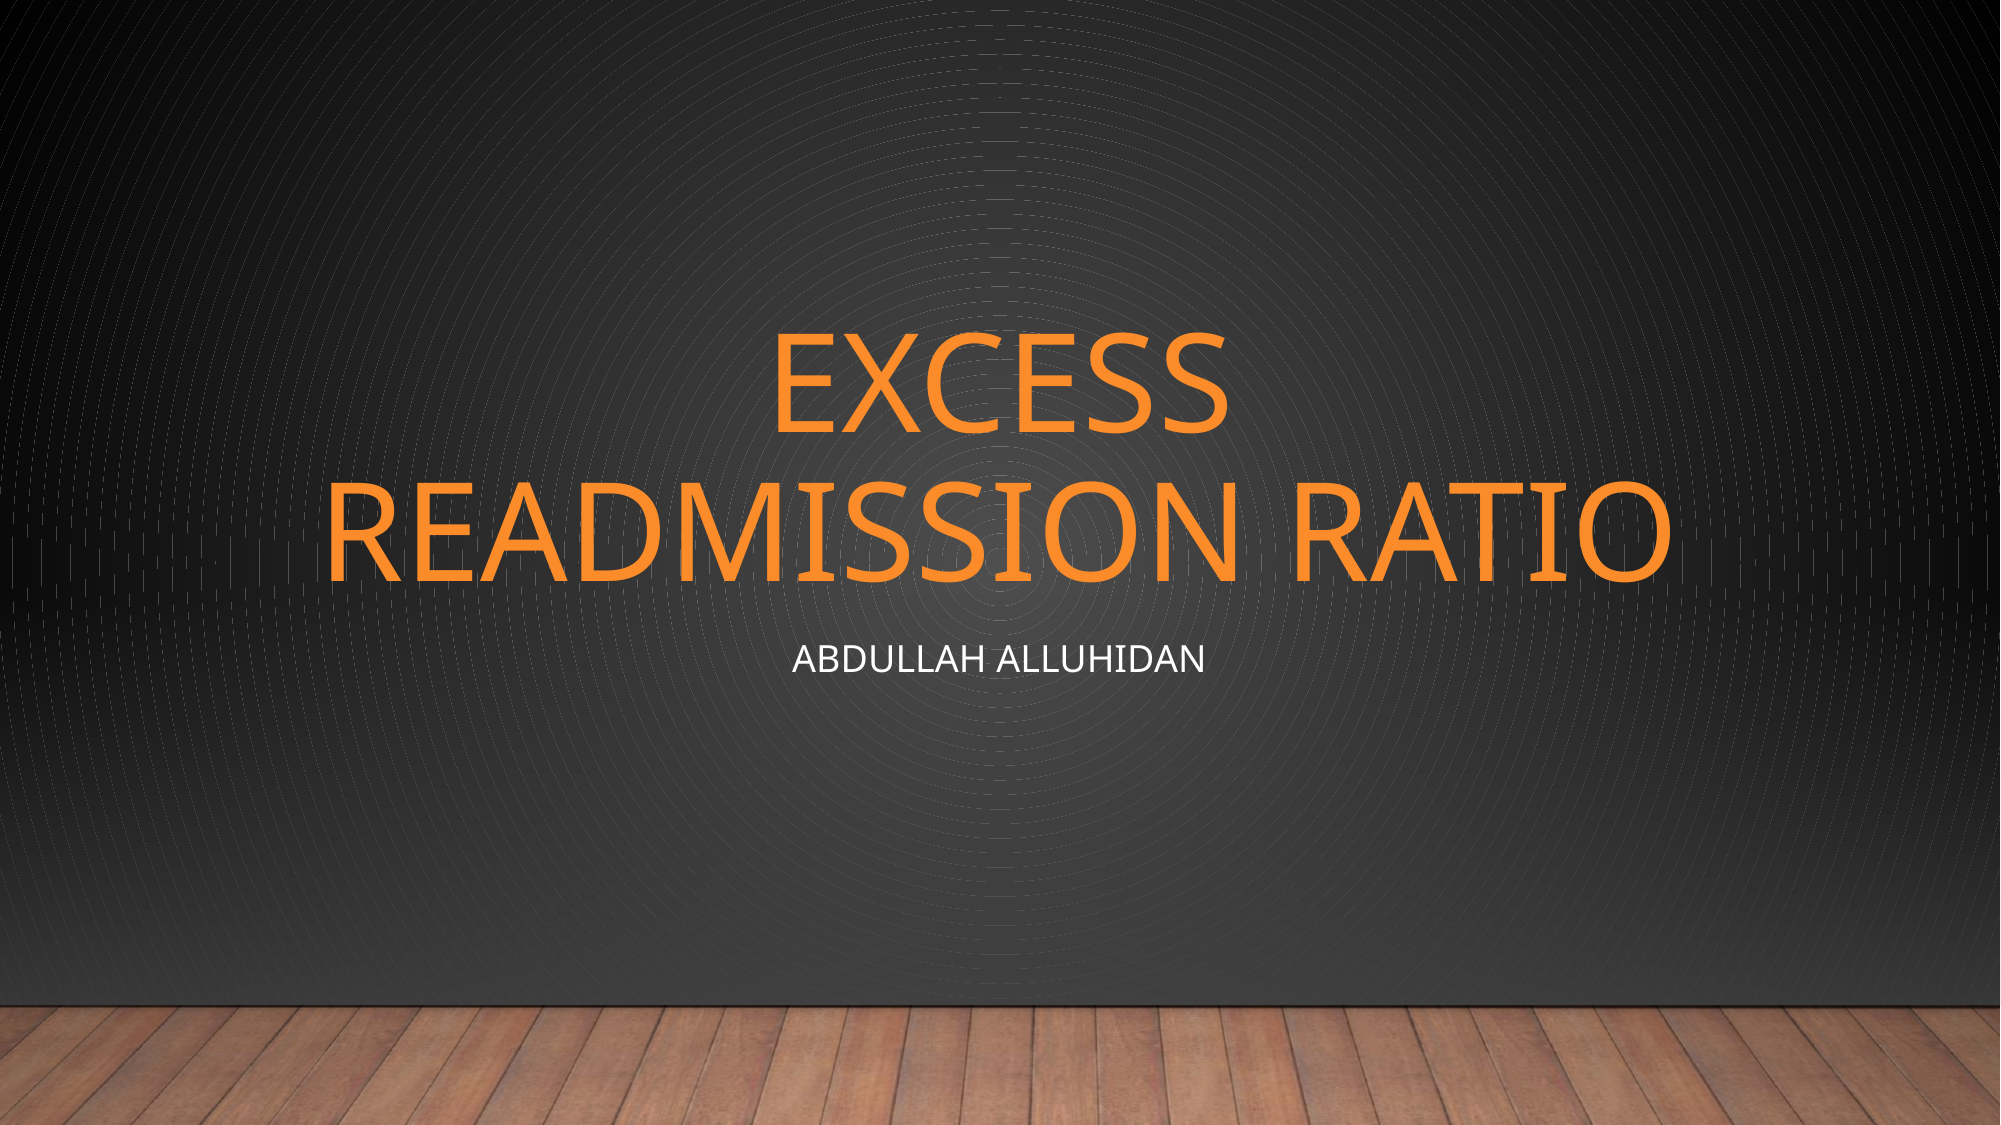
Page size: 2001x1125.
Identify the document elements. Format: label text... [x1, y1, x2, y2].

picture [0, 1005, 2000, 1125]
title Excess readmission ratio [291, 131, 1708, 610]
subtitle Abdullah alluhidan [291, 610, 1708, 772]
